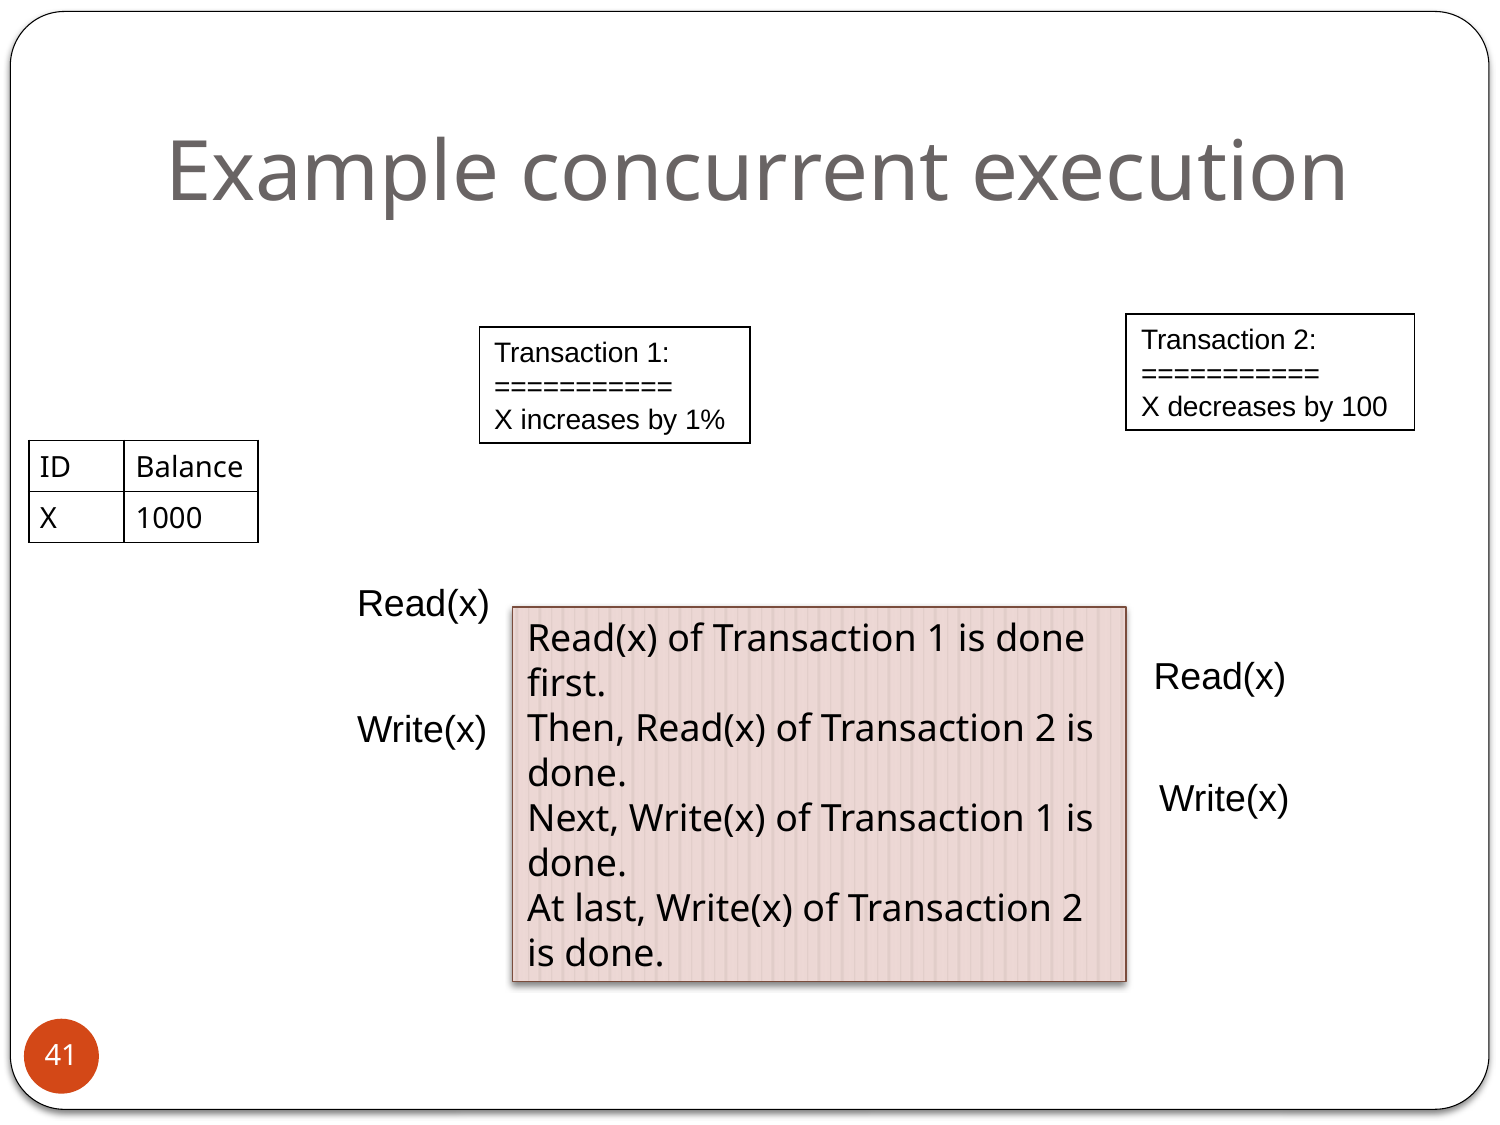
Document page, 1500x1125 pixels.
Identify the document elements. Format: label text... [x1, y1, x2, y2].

text_box Read(x) [1138, 644, 1313, 705]
text_box Read(x) [342, 571, 513, 632]
text_box Write(x) [342, 697, 506, 758]
title Example concurrent execution [150, 45, 1425, 233]
table_header ID [30, 441, 123, 491]
text_box Transaction 1: =========== X increases by 1% [479, 326, 750, 443]
text_box Read(x) of Transaction 1 is done first. Then, Read(x) of Transaction 2 is done. Next, Write(x) of Transaction 1 is done. At last, Write(x) of Transaction 2 is done. [512, 606, 1127, 982]
table_cell X [30, 492, 123, 542]
text_box Write(x) [1144, 767, 1318, 827]
table_cell 1000 [125, 492, 257, 542]
text_box Transaction 2: =========== X decreases by 100 [1126, 313, 1415, 430]
slide_number 41 [23, 1018, 99, 1094]
table_header Balance [125, 441, 257, 491]
